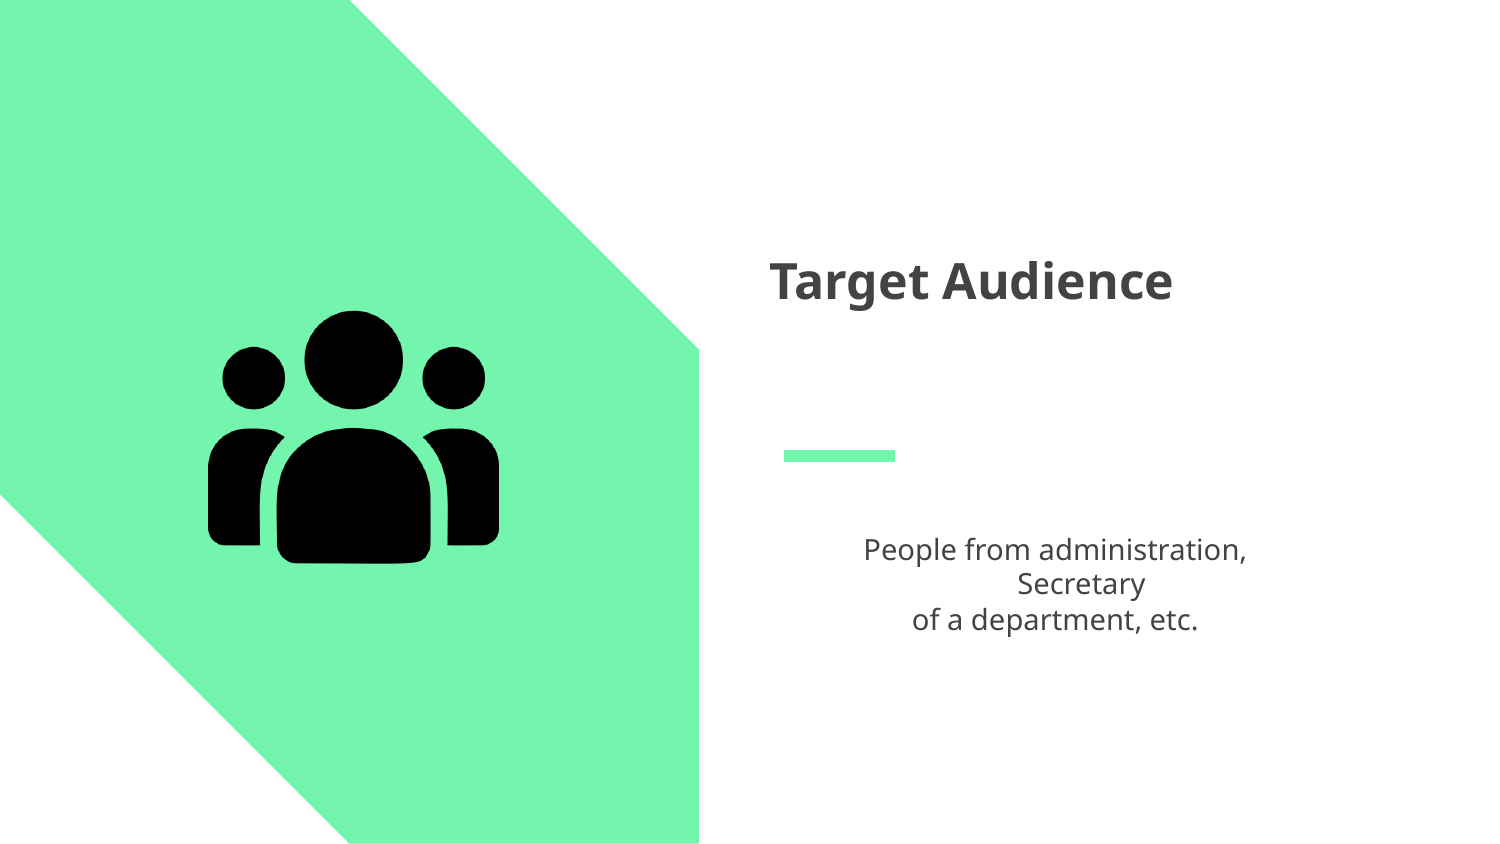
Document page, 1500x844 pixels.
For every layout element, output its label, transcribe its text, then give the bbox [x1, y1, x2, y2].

picture [208, 292, 499, 582]
subtitle People from administration, Secretary of a department, etc. [764, 515, 1324, 648]
title Target Audience [754, 126, 1393, 325]
